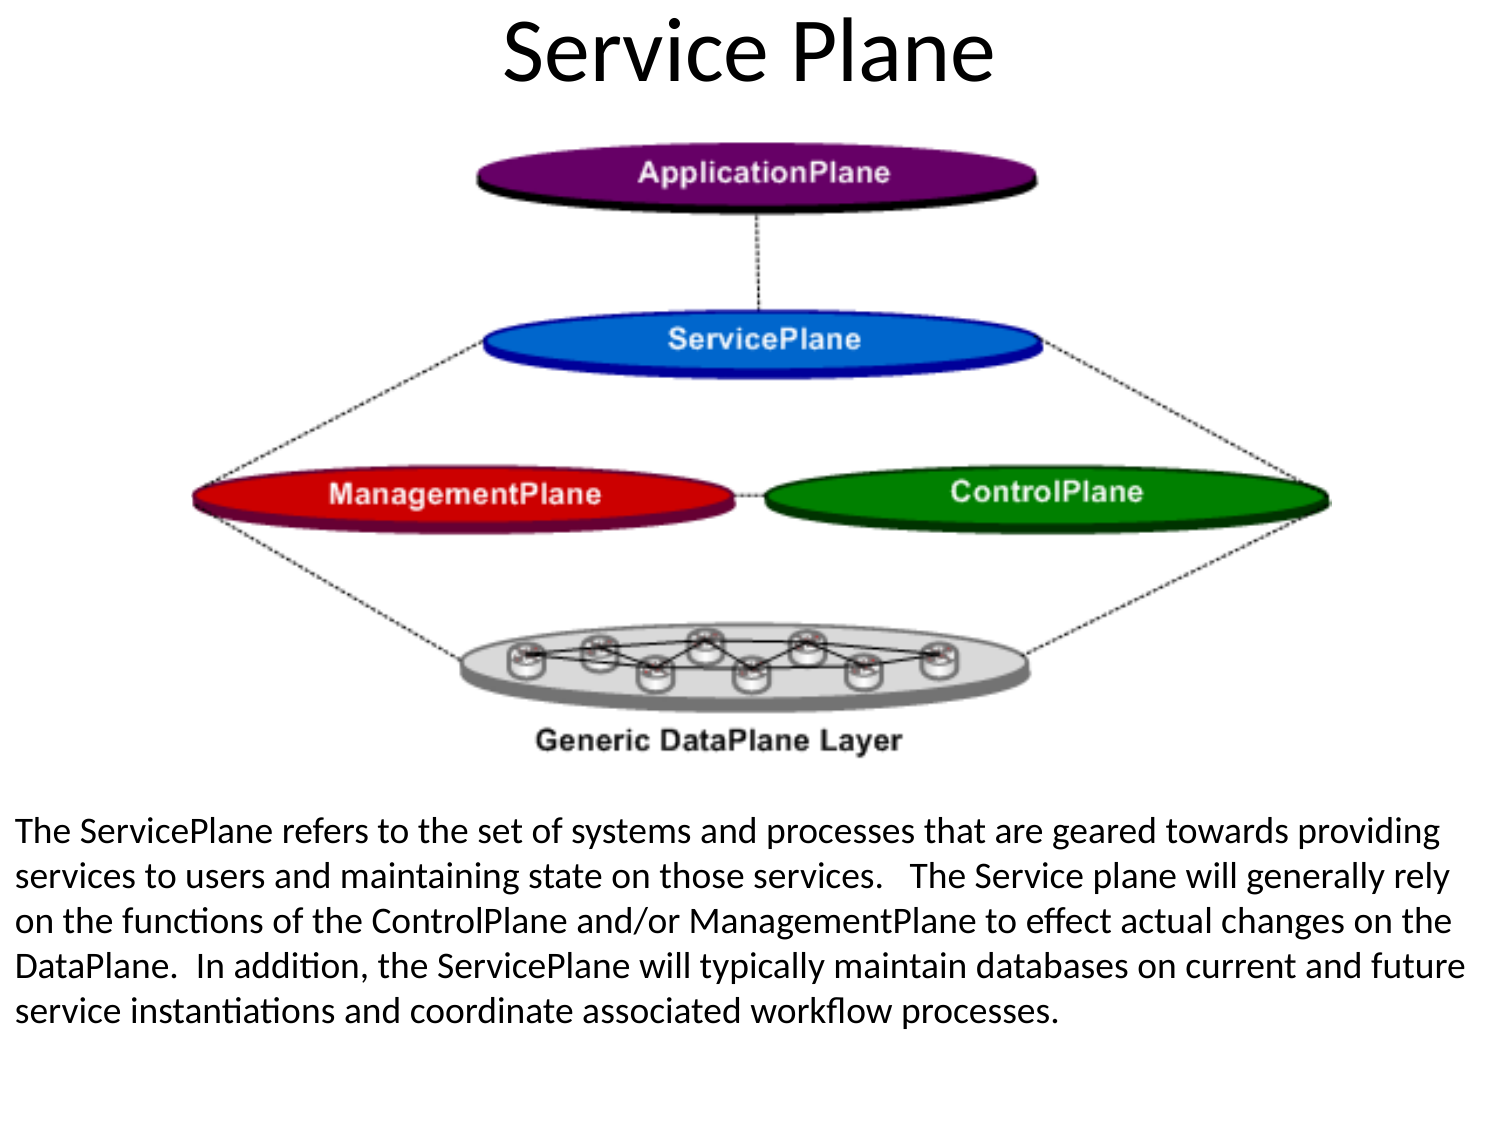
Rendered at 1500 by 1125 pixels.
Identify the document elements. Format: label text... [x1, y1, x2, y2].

text_box The ServicePlane refers to the set of systems and processes that are geared towards providing services to users and maintaining state on those services. The Service plane will generally rely on the functions of the ControlPlane and/or ManagementPlane to effect actual changes on the DataPlane. In addition, the ServicePlane will typically maintain databases on current and future service instantiations and coordinate associated workflow processes. [0, 798, 1500, 1039]
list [191, 138, 1332, 766]
title Service Plane [75, 0, 1425, 139]
